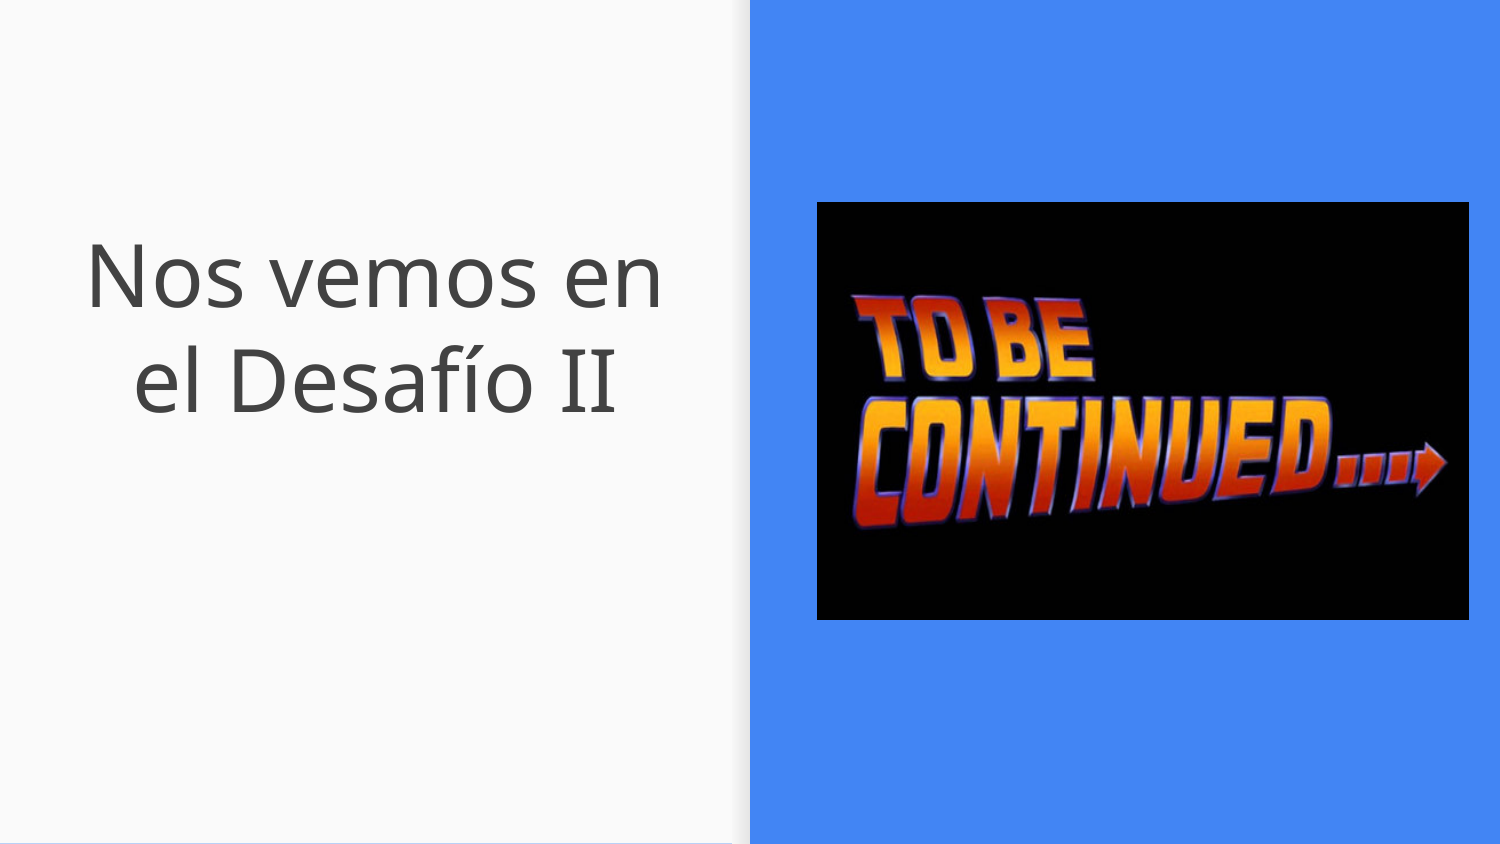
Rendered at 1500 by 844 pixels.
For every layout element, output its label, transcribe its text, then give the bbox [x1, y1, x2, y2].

picture [817, 201, 1470, 620]
title Nos vemos en el Desafío II [43, 202, 708, 446]
